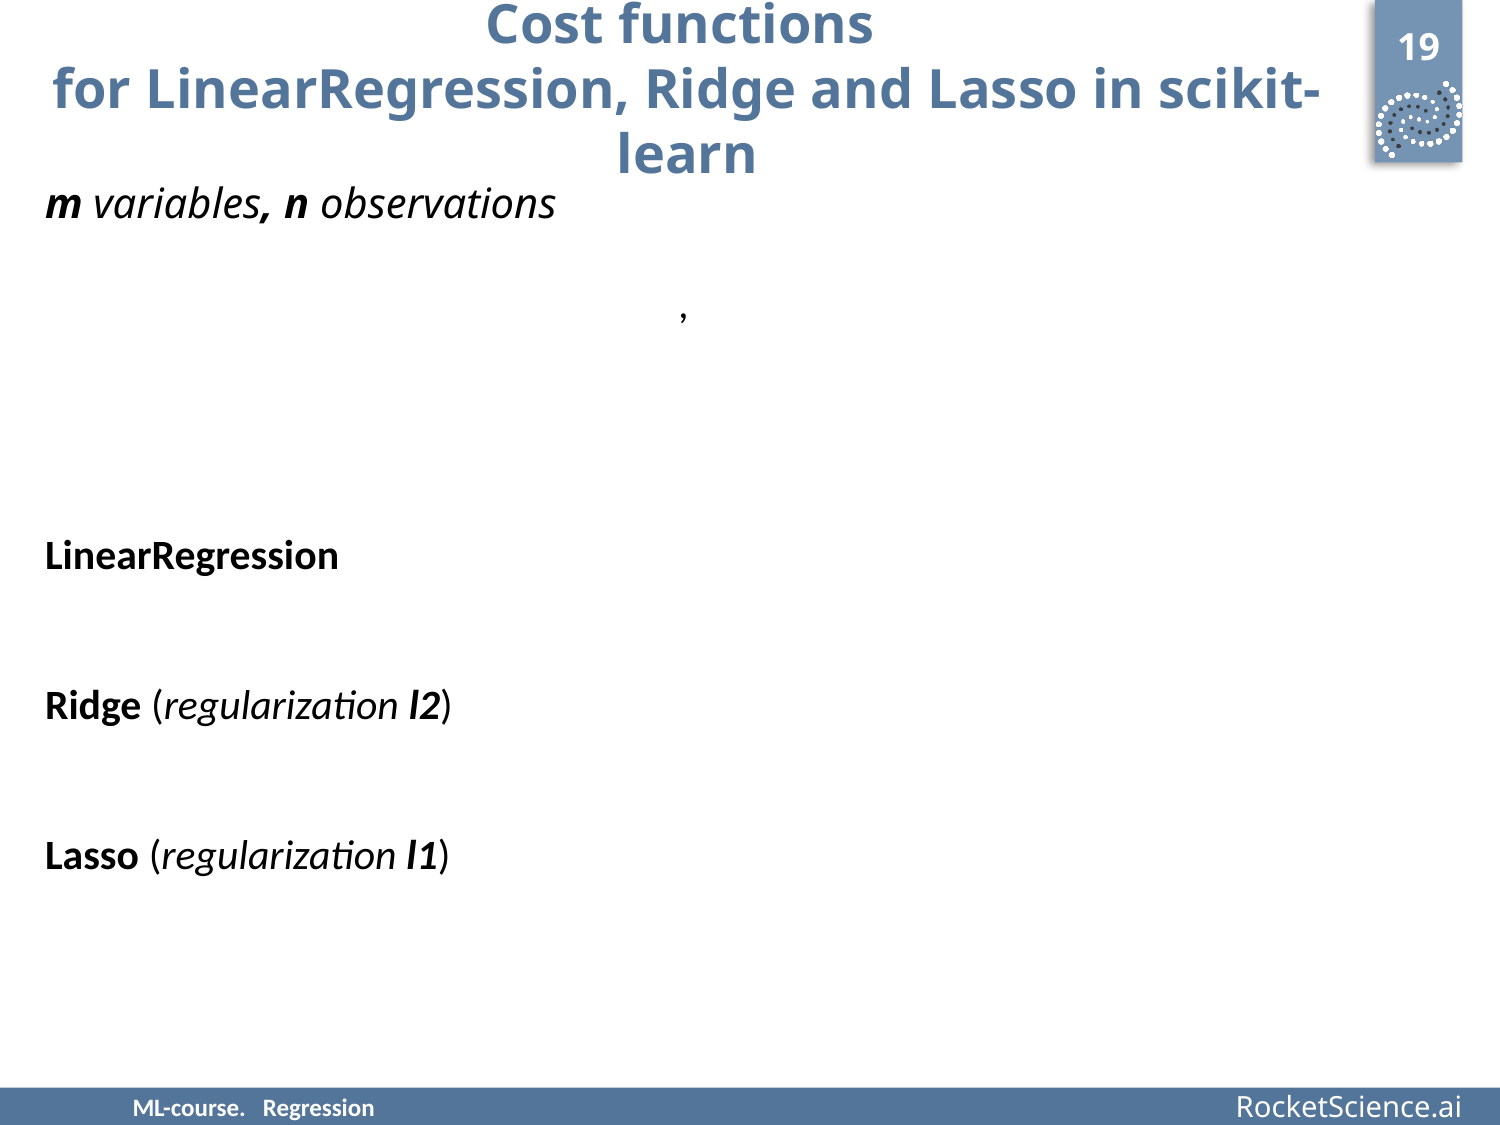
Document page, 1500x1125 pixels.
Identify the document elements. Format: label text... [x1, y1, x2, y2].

slide_number 19 [1374, 15, 1463, 76]
title Cost functions for LinearRegression, Ridge and Lasso in scikit-learn [0, 23, 1375, 150]
text_box ML-course. Regression [117, 1084, 391, 1125]
